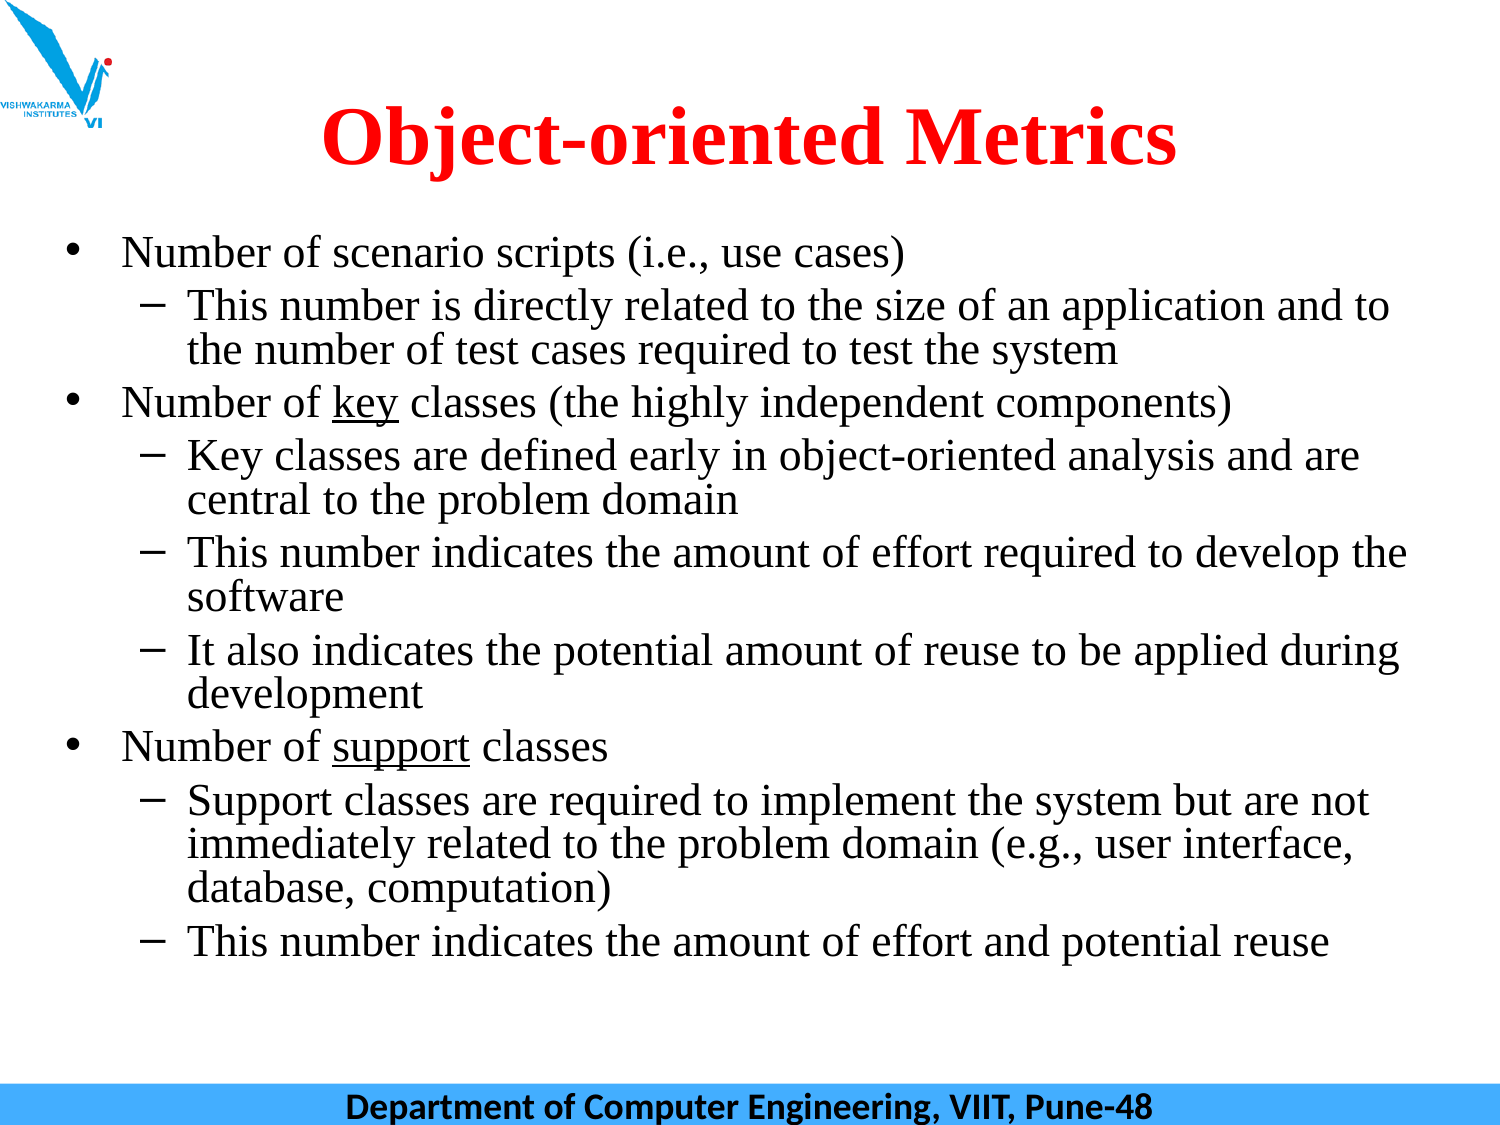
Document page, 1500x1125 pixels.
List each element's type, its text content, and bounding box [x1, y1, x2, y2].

title Object-oriented Metrics [112, 50, 1388, 213]
text_box Department of Computer Engineering, VIIT, Pune-48 [0, 1082, 1500, 1125]
list Number of scenario scripts (i.e., use cases) This number is directly related to the size of an application and to the number of test cases required to test the system Number of key classes (the highly independent components) Key classes are defined early in object-oriented analysis and are central to the problem domain This number indicates the amount of effort required to develop the software It also indicates the potential amount of reuse to be applied during development Number of support classes Support classes are required to implement the system but are not immediately related to the problem domain (e.g., user interface, database, computation) This number indicates the amount of effort and potential reuse [50, 224, 1450, 900]
picture [0, 0, 119, 135]
